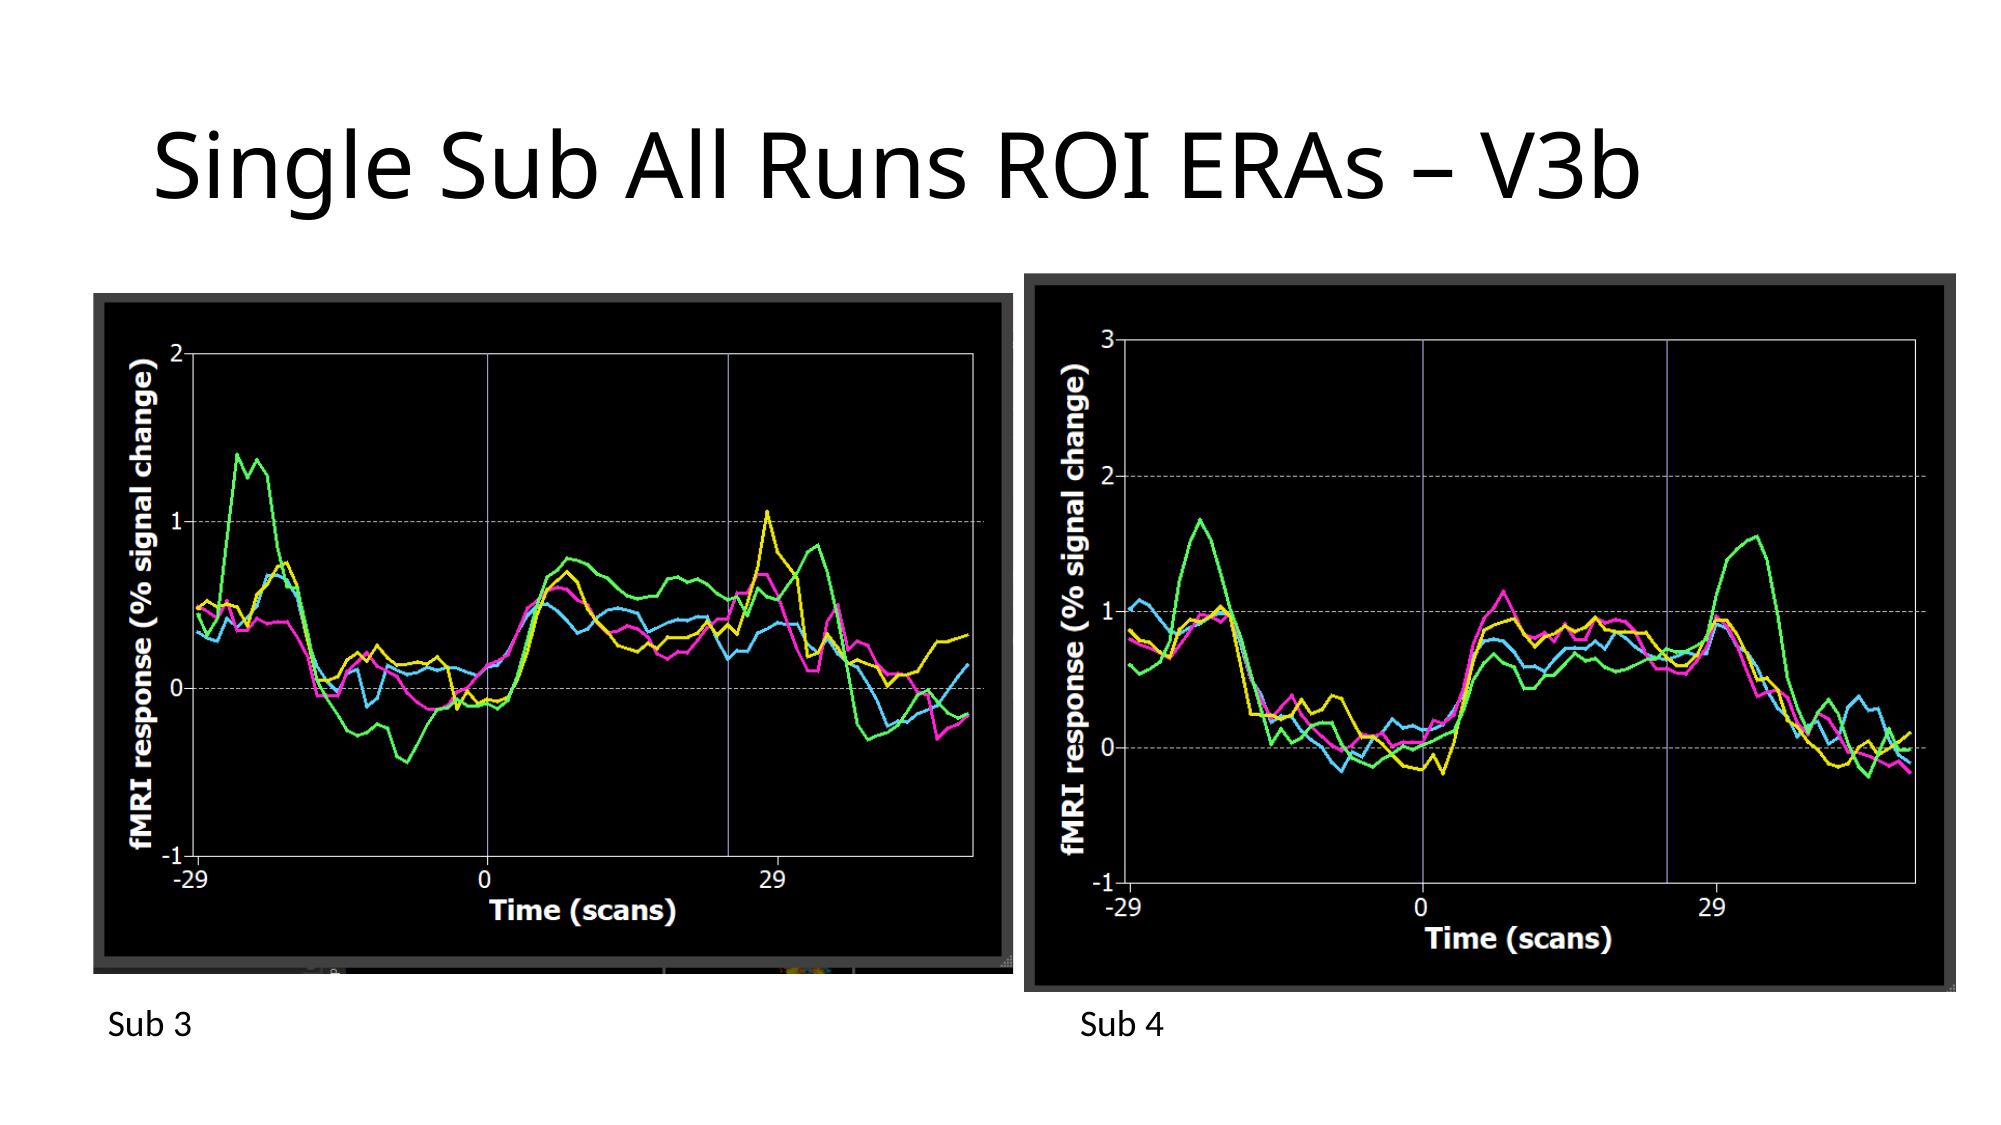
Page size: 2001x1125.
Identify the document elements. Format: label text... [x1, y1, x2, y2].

title Single Sub All Runs ROI ERAs – V3b [137, 59, 1863, 278]
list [93, 293, 1014, 974]
text_box Sub 4 [1065, 992, 1190, 1051]
picture [1023, 272, 1956, 992]
text_box Sub 3 [93, 991, 218, 1051]
